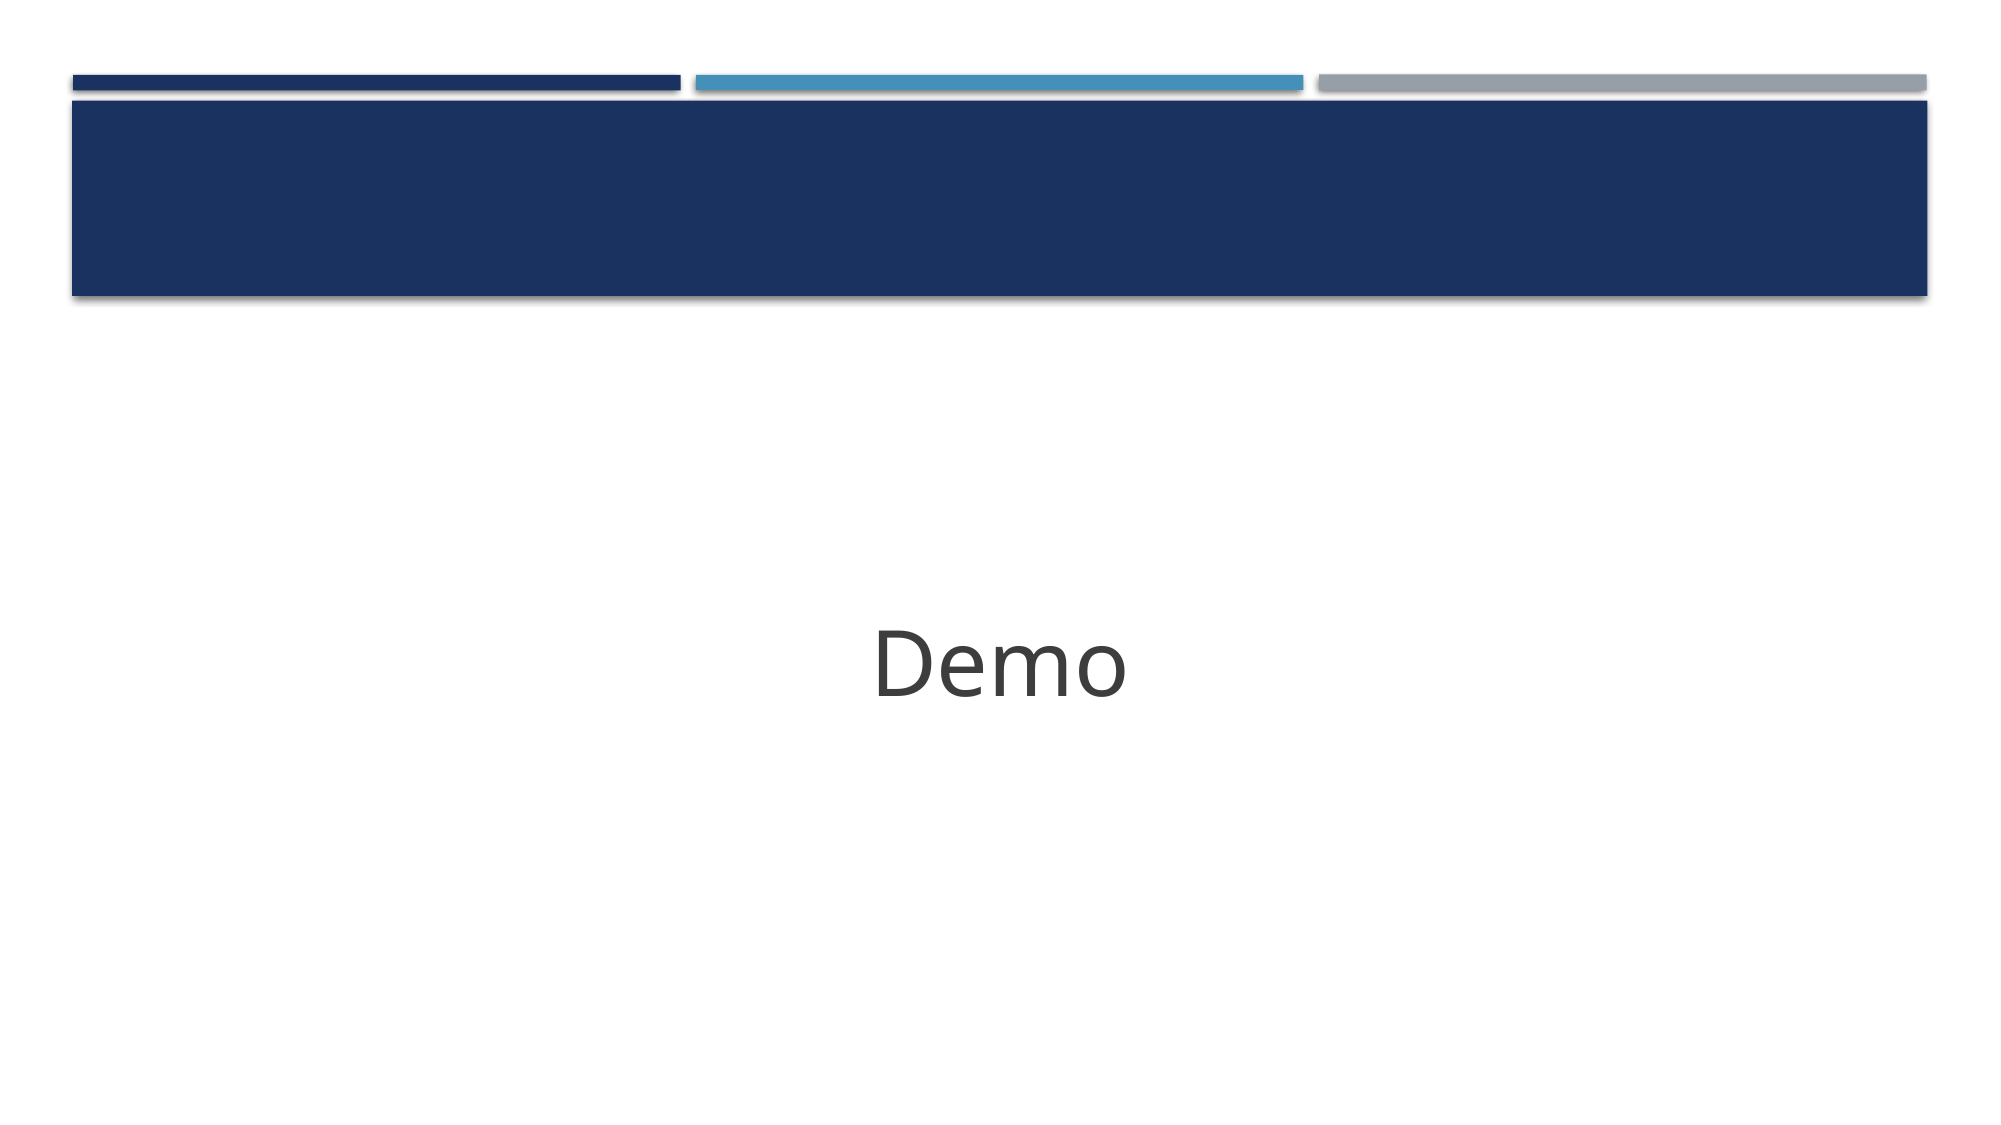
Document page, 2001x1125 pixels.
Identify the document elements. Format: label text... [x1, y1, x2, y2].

list Demo [95, 357, 1905, 962]
